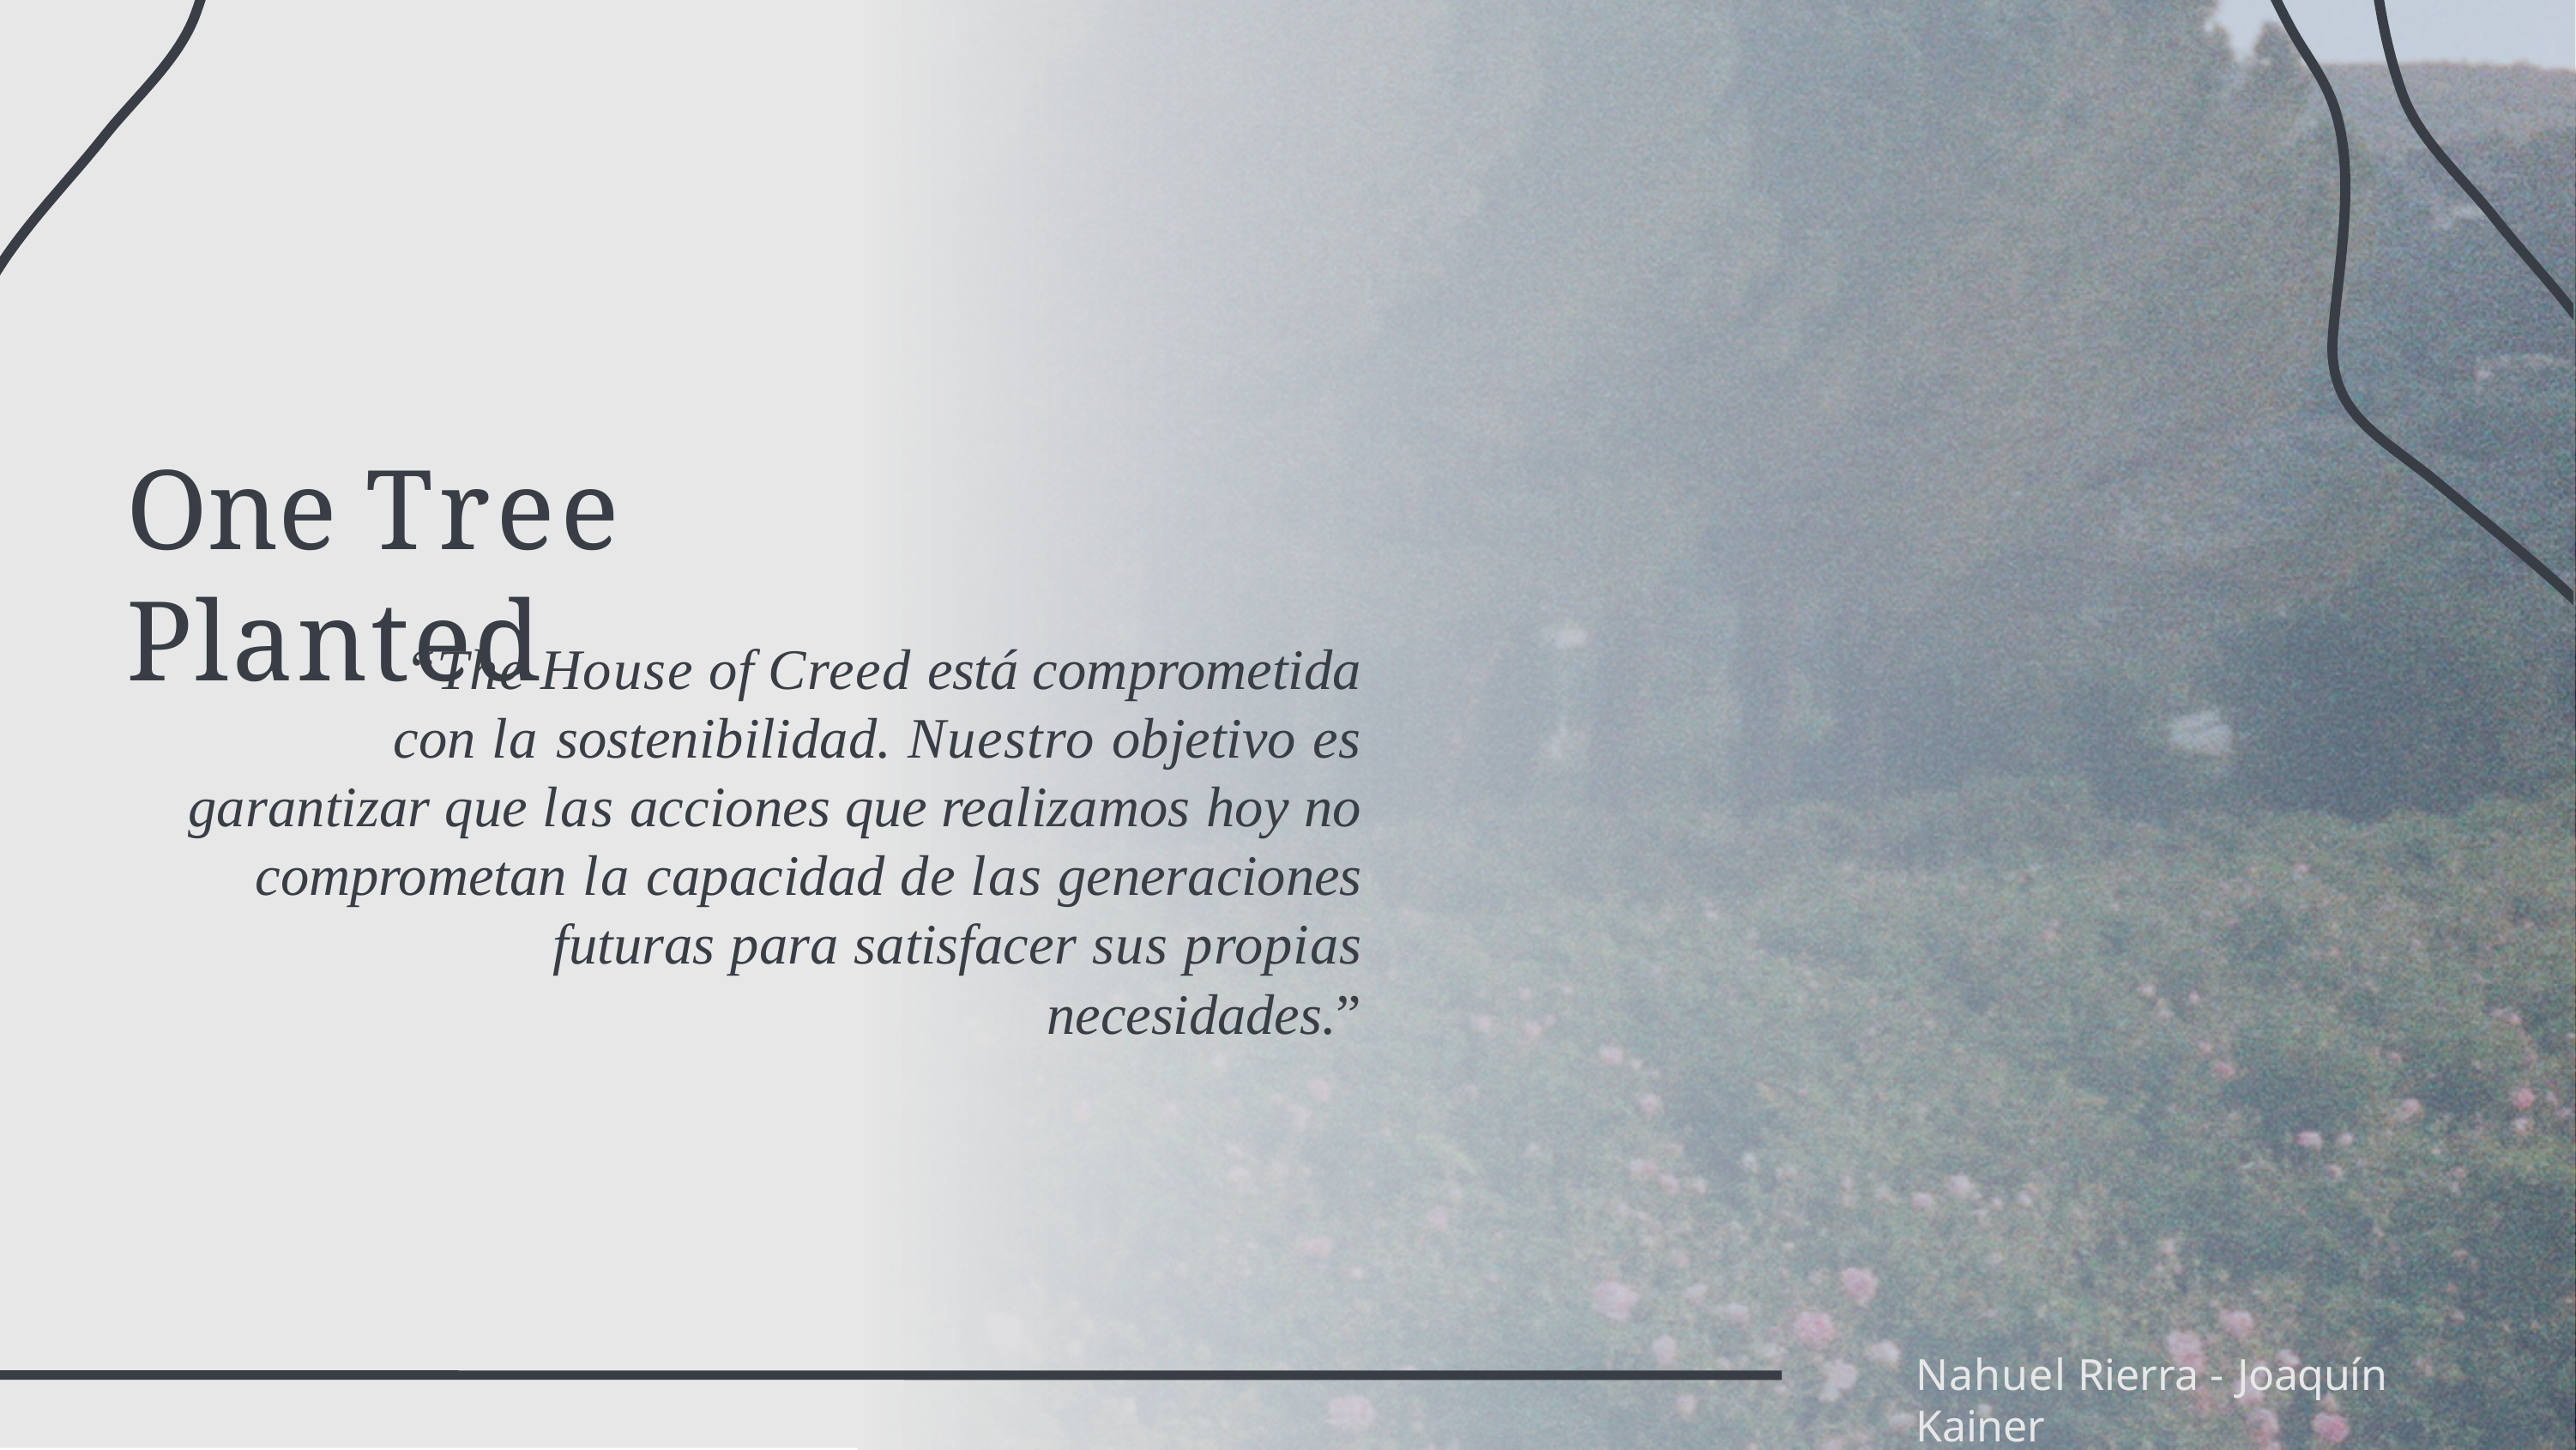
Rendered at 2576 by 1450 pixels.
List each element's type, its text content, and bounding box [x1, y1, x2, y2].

title One Tree Planted [124, 438, 852, 704]
text_box [0, 1370, 852, 1381]
text_box “The House of Creed está comprometida con la sostenibilidad. Nuestro objetivo es garantizar que las acciones que realizamos hoy no comprometan la capacidad de las generaciones futuras para satisfacer sus propias necesidades.” [142, 704, 852, 1046]
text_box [858, 0, 2576, 1450]
text_box [0, 0, 206, 276]
